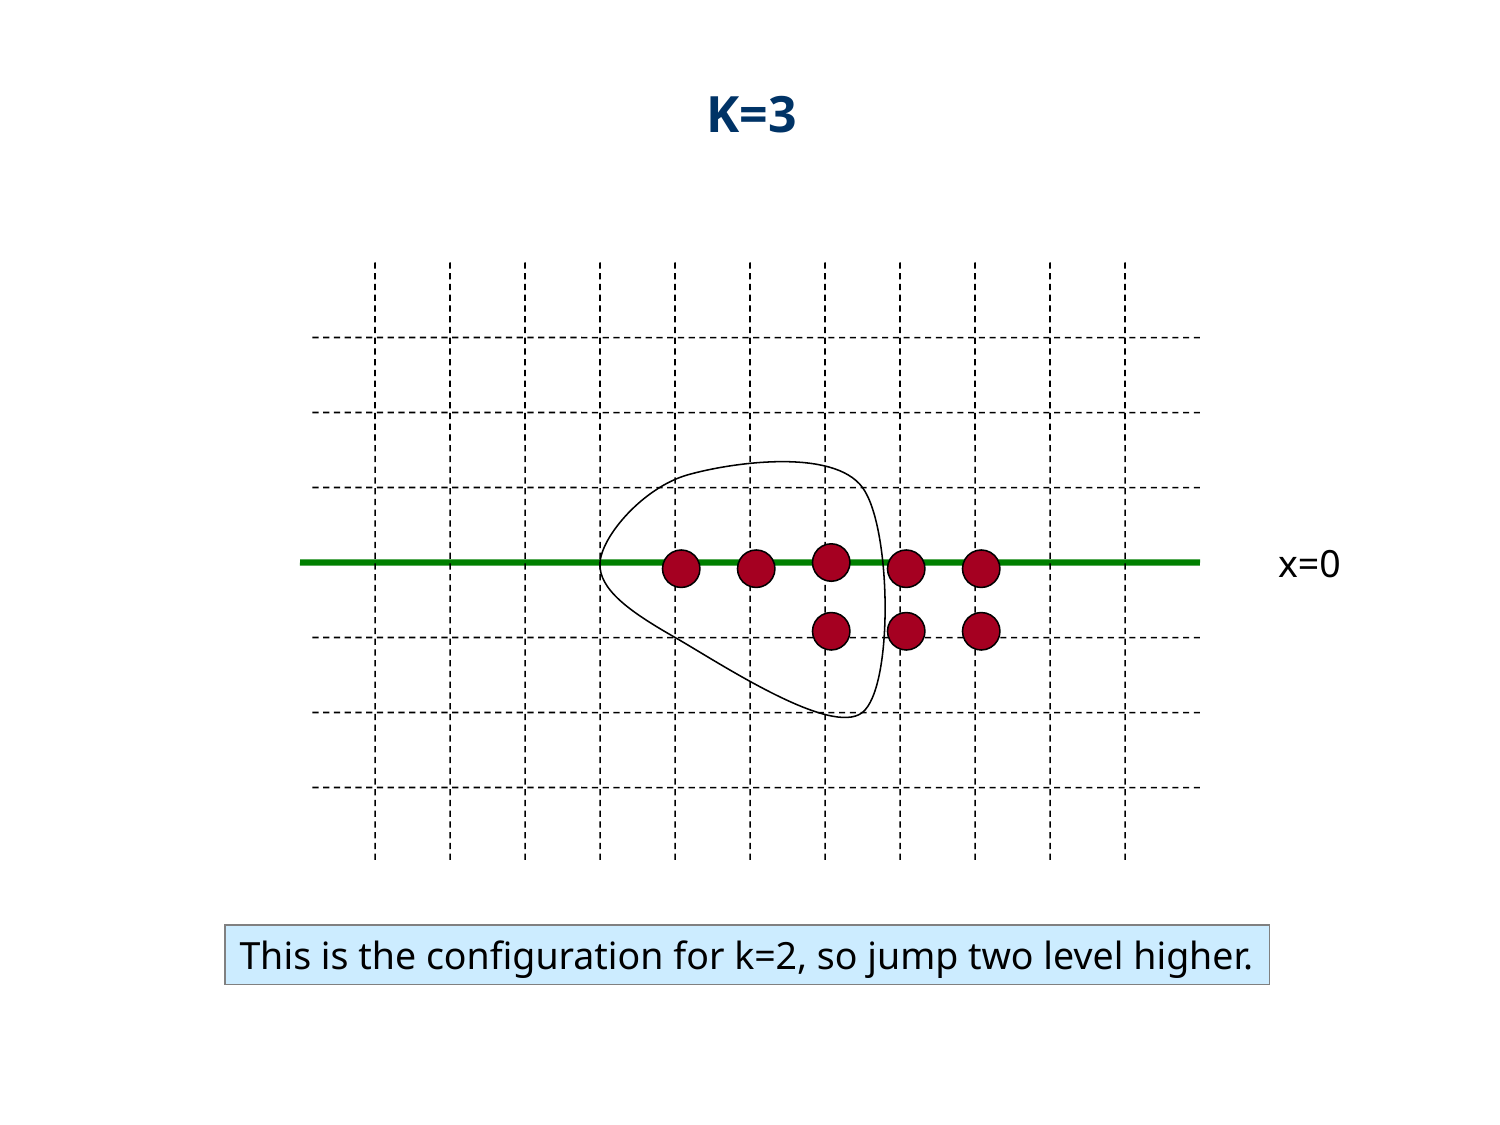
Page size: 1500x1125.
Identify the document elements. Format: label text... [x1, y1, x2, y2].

text_box [962, 612, 1000, 651]
text_box [887, 549, 925, 588]
text_box [887, 612, 925, 651]
text_box This is the configuration for k=2, so jump two level higher. [224, 924, 1270, 985]
text_box K=3 [691, 74, 812, 150]
text_box [962, 549, 1000, 588]
text_box [600, 461, 886, 718]
text_box x=0 [1263, 532, 1356, 592]
